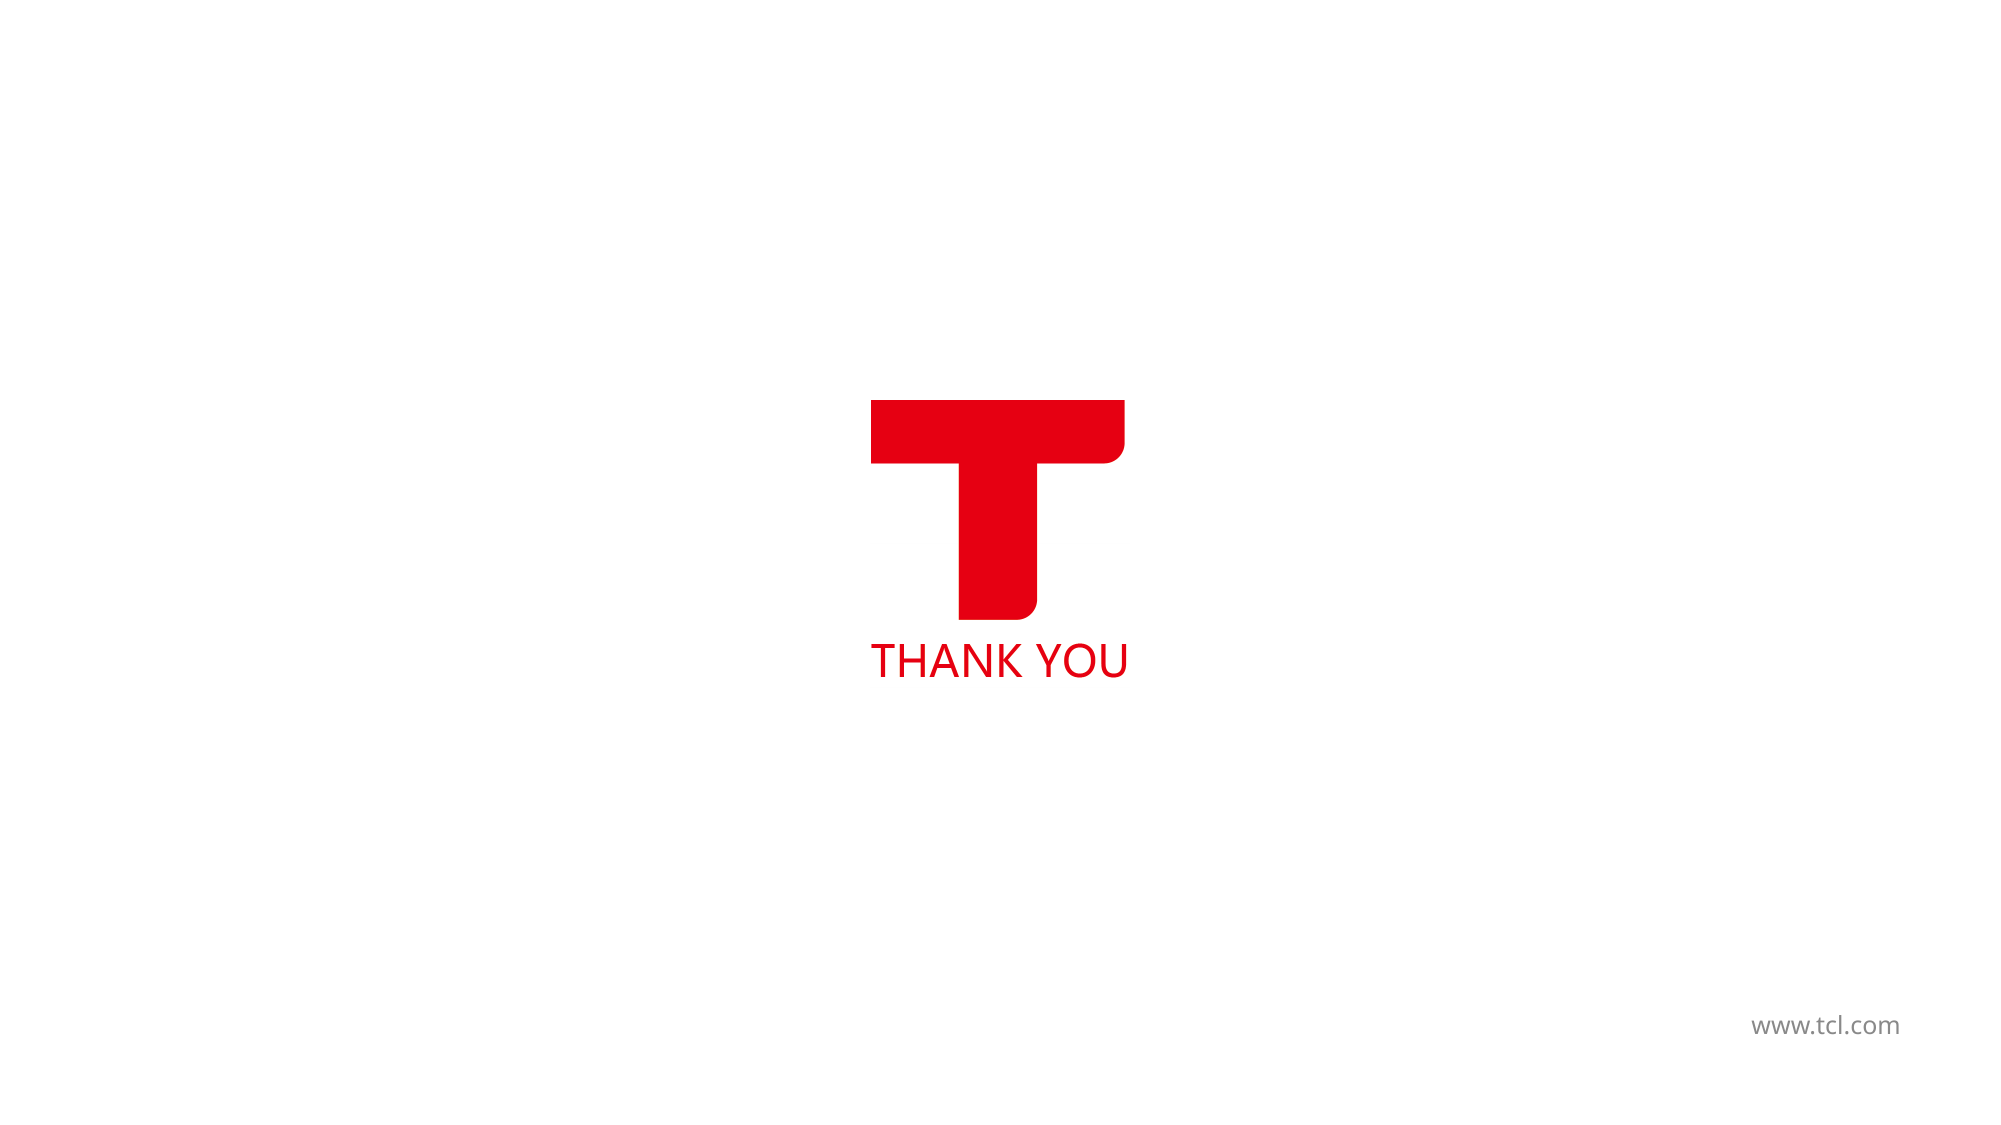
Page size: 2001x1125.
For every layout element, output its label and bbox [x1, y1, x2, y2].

picture [870, 400, 1130, 688]
